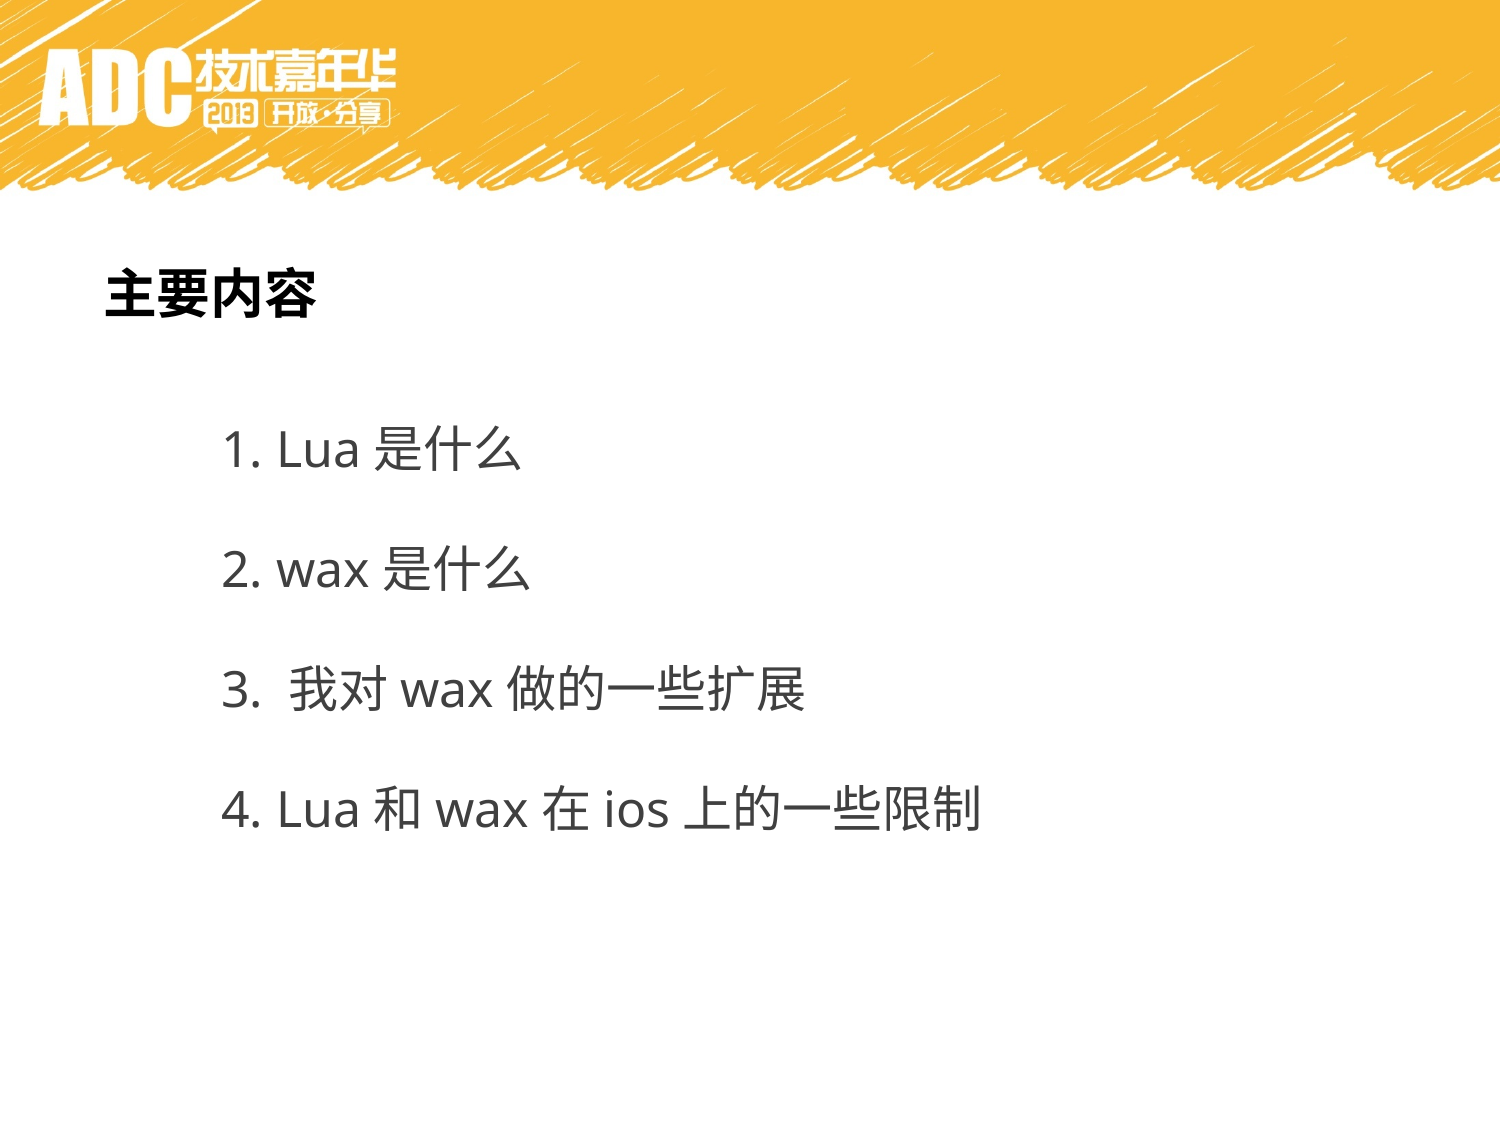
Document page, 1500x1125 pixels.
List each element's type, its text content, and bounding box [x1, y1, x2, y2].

picture [0, 0, 1500, 1125]
text_box 1. Lua是什么 2. wax是什么 3. 我对wax做的一些扩展 4. Lua和wax在ios上的一些限制 [206, 349, 1247, 845]
text_box 主要内容 [88, 243, 526, 337]
